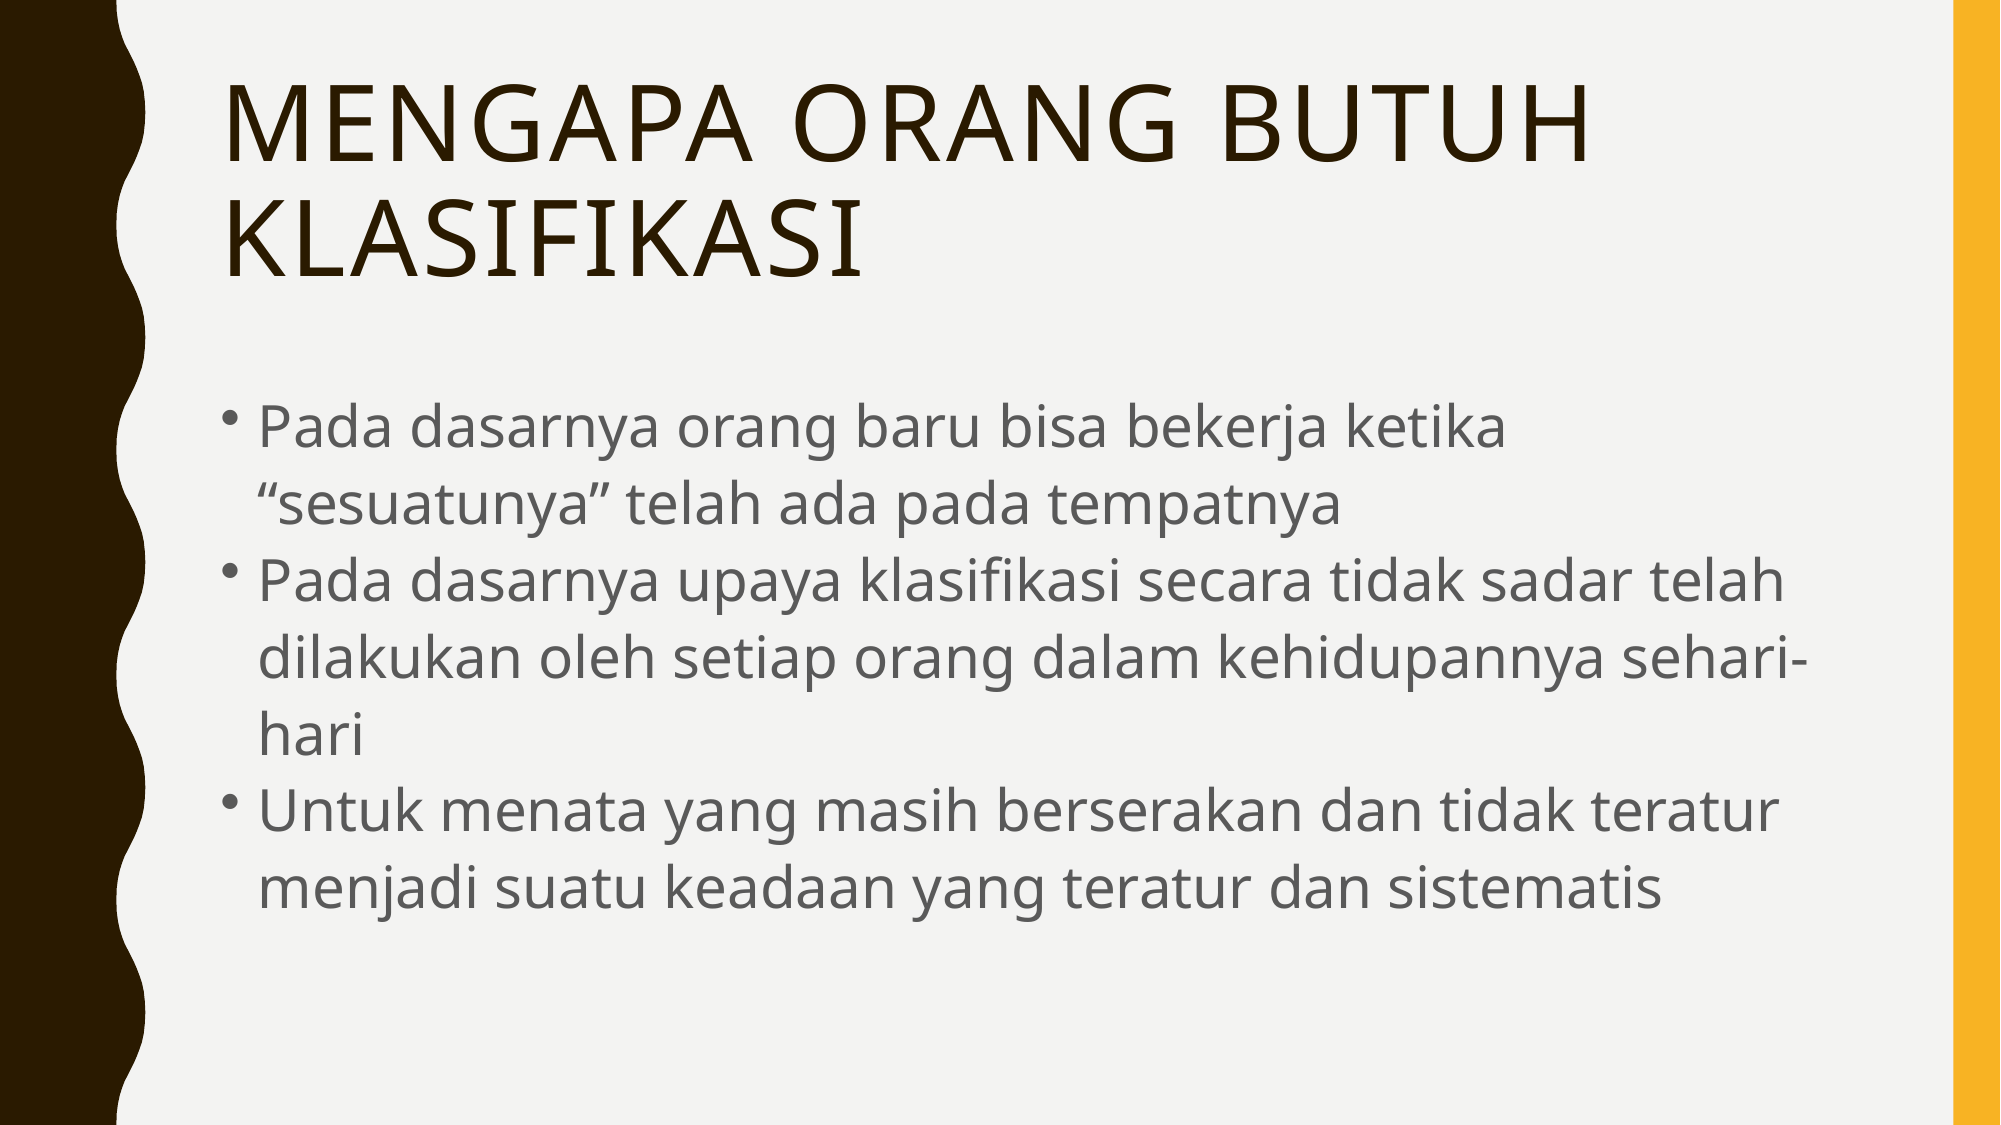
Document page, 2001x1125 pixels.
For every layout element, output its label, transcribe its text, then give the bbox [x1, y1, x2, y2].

list Pada dasarnya orang baru bisa bekerja ketika “sesuatunya” telah ada pada tempatnya Pada dasarnya upaya klasifikasi secara tidak sadar telah dilakukan oleh setiap orang dalam kehidupannya sehari-hari Untuk menata yang masih berserakan dan tidak teratur menjadi suatu keadaan yang teratur dan sistematis [205, 375, 1875, 965]
title Mengapa Orang Butuh Klasifikasi [205, 62, 1875, 308]
